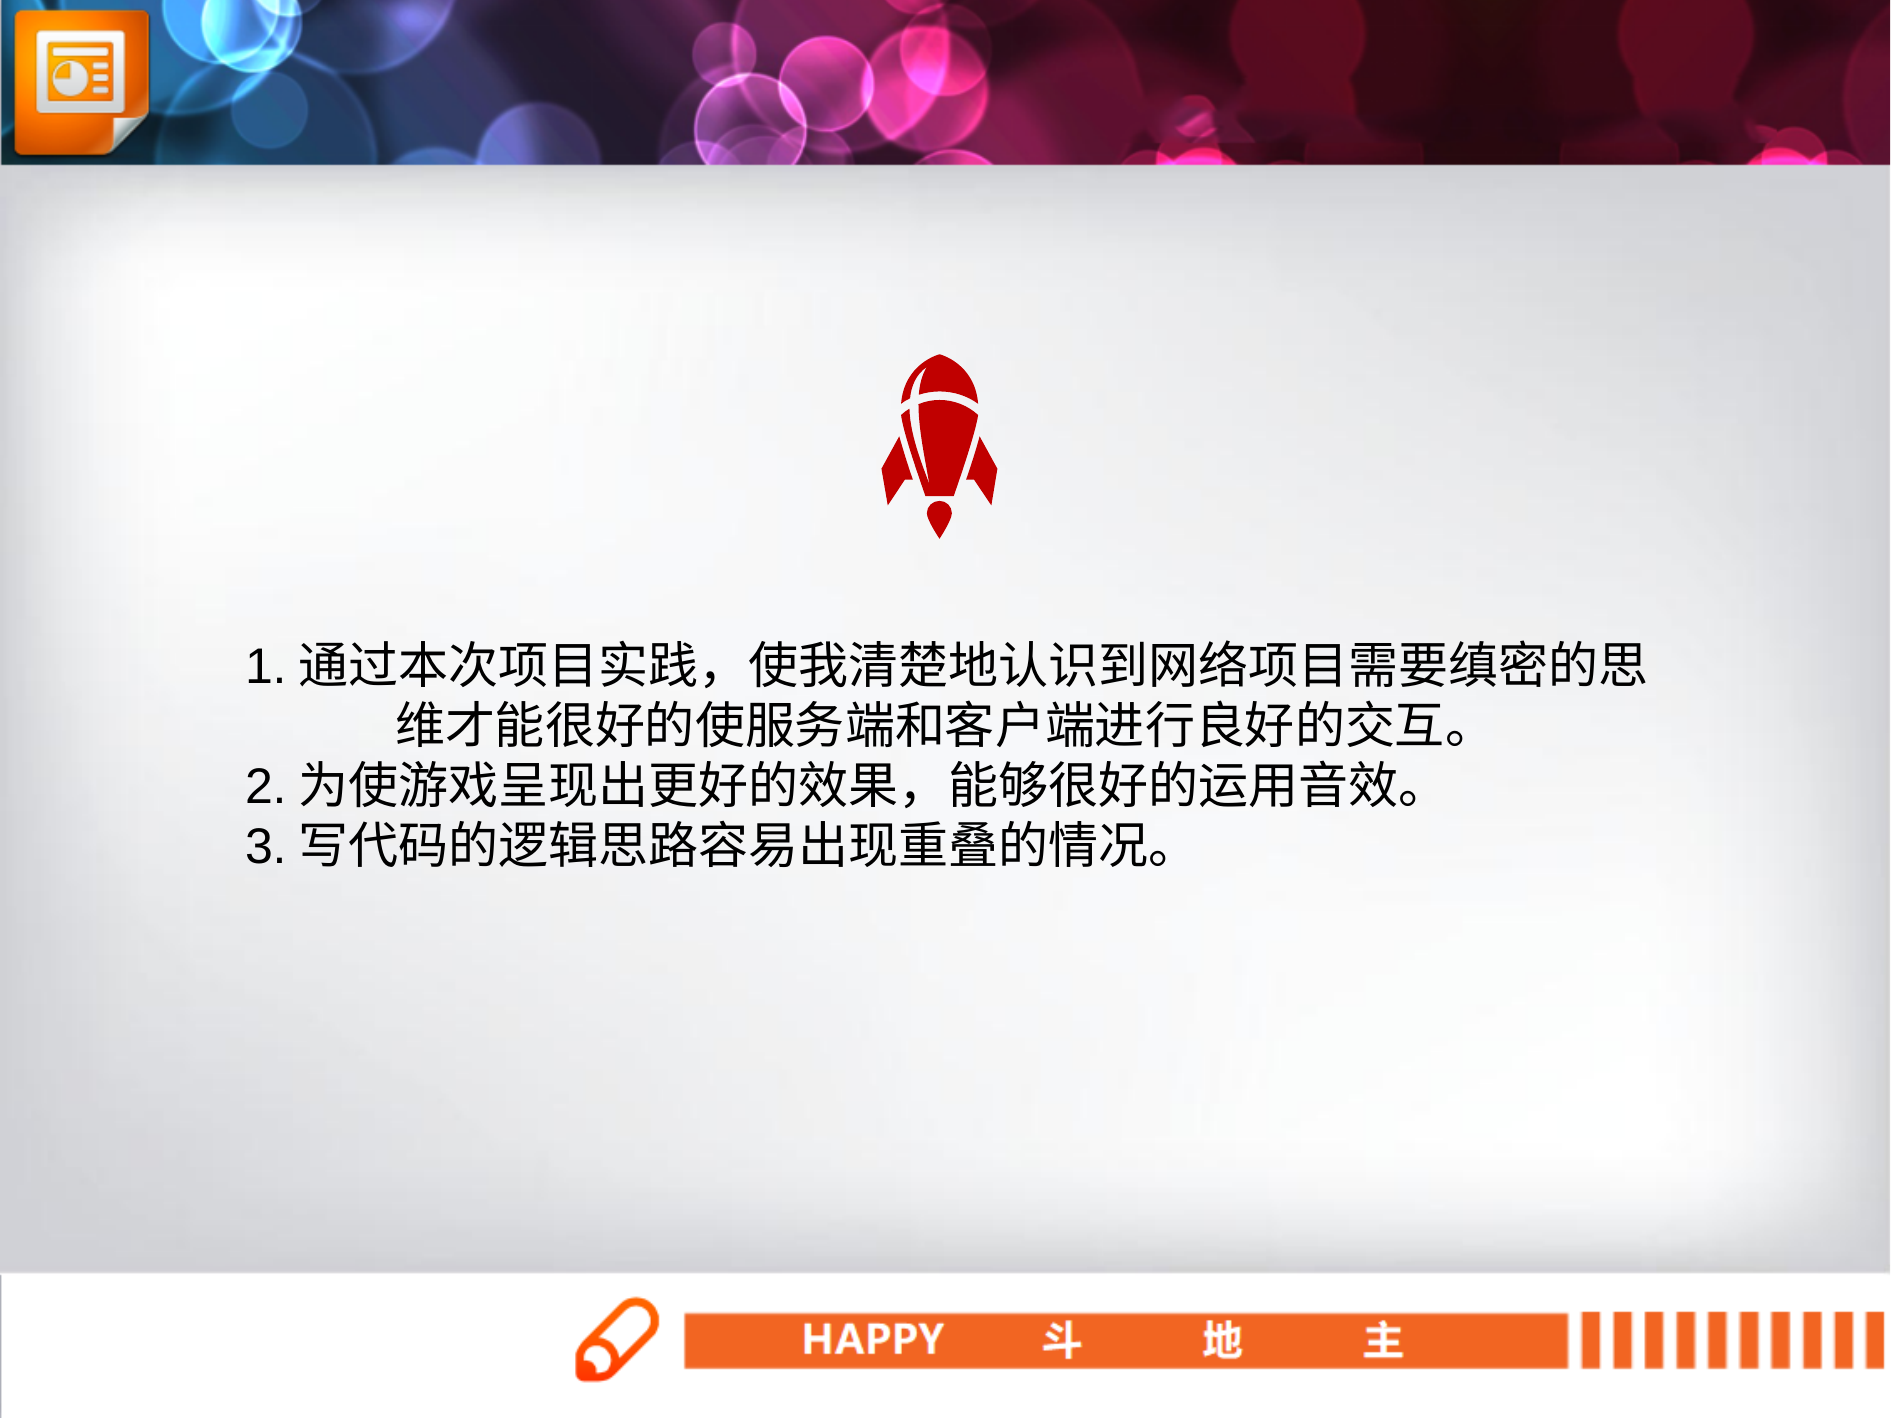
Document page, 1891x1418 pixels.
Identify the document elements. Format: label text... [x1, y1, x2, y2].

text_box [881, 354, 998, 539]
picture [0, 0, 1891, 1418]
text_box 1.通过本次项目实践，使我清楚地认识到网络项目需要缜密的思 维才能很好的使服务端和客户端进行良好的交互。 2.为使游戏呈现出更好的效果，能够很好的运用音效。 3.写代码的逻辑思路容易出现重叠的情况。 [230, 626, 1666, 882]
